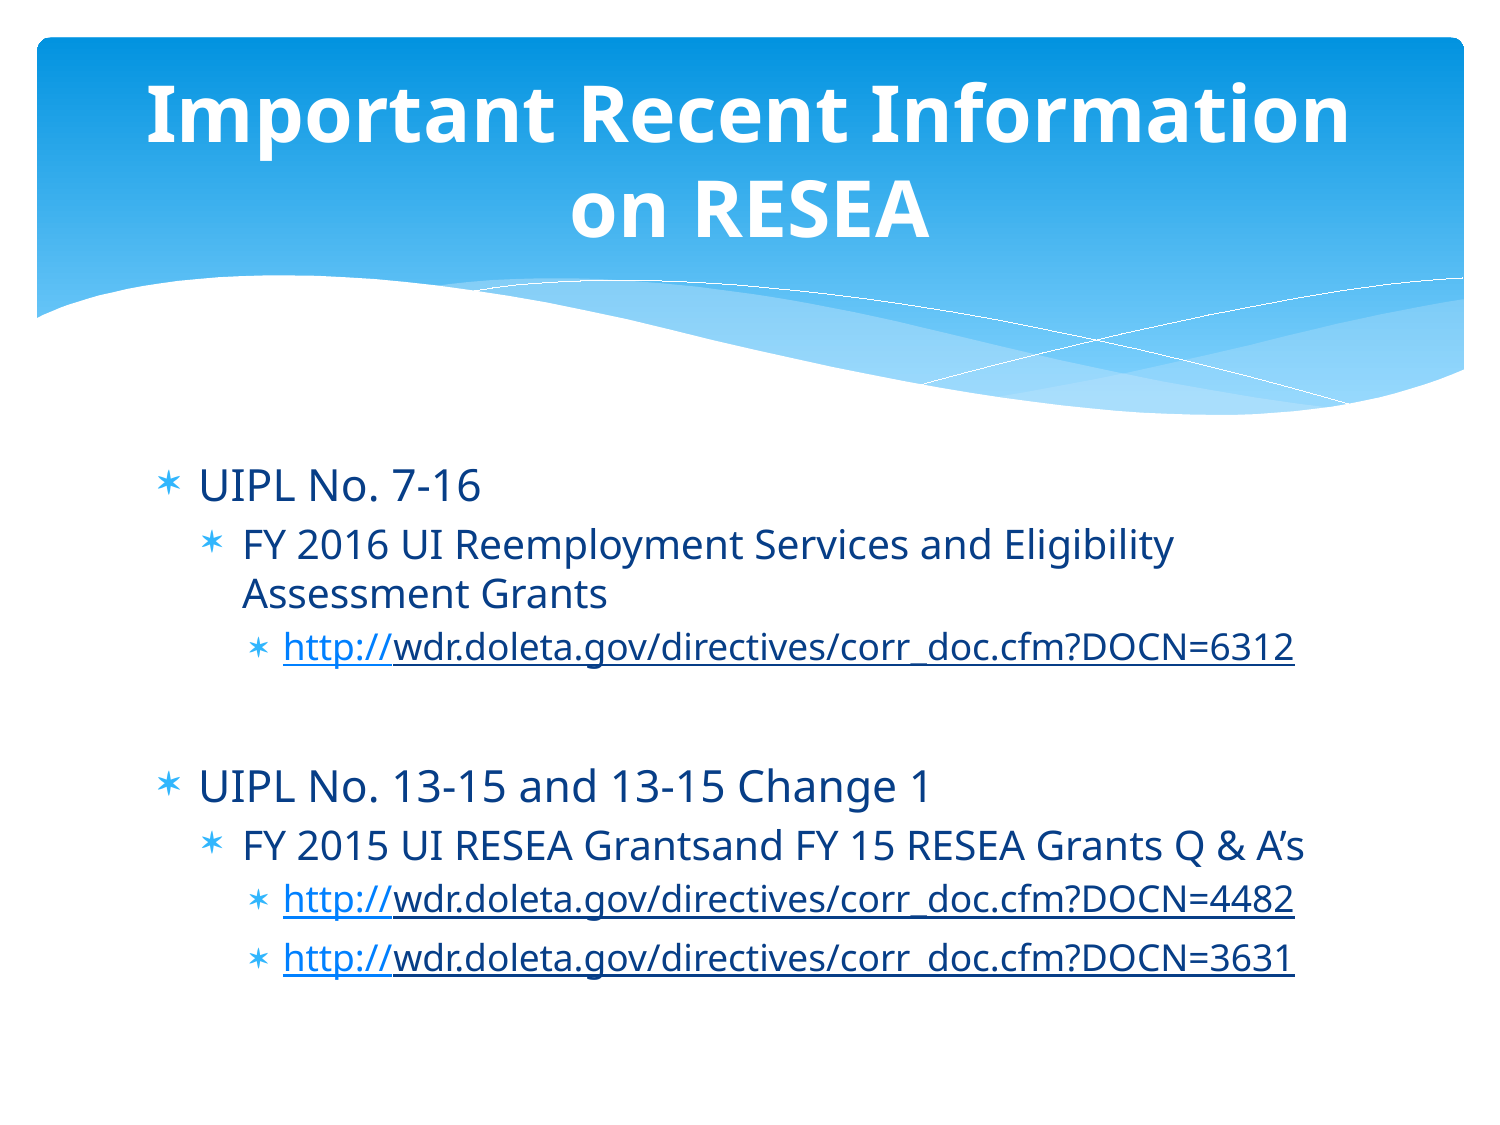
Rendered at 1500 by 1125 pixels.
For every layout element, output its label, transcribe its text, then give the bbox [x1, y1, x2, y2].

title Important Recent Information on RESEA [75, 55, 1425, 261]
list UIPL No. 7-16 FY 2016 UI Reemployment Services and Eligibility Assessment Grants http://wdr.doleta.gov/directives/corr_doc.cfm?DOCN=6312 UIPL No. 13-15 and 13-15 Change 1 FY 2015 UI RESEA Grantsand FY 15 RESEA Grants Q & A’s http://wdr.doleta.gov/directives/corr_doc.cfm?DOCN=4482 http://wdr.doleta.gov/directives/corr_doc.cfm?DOCN=3631 [143, 387, 1359, 1005]
